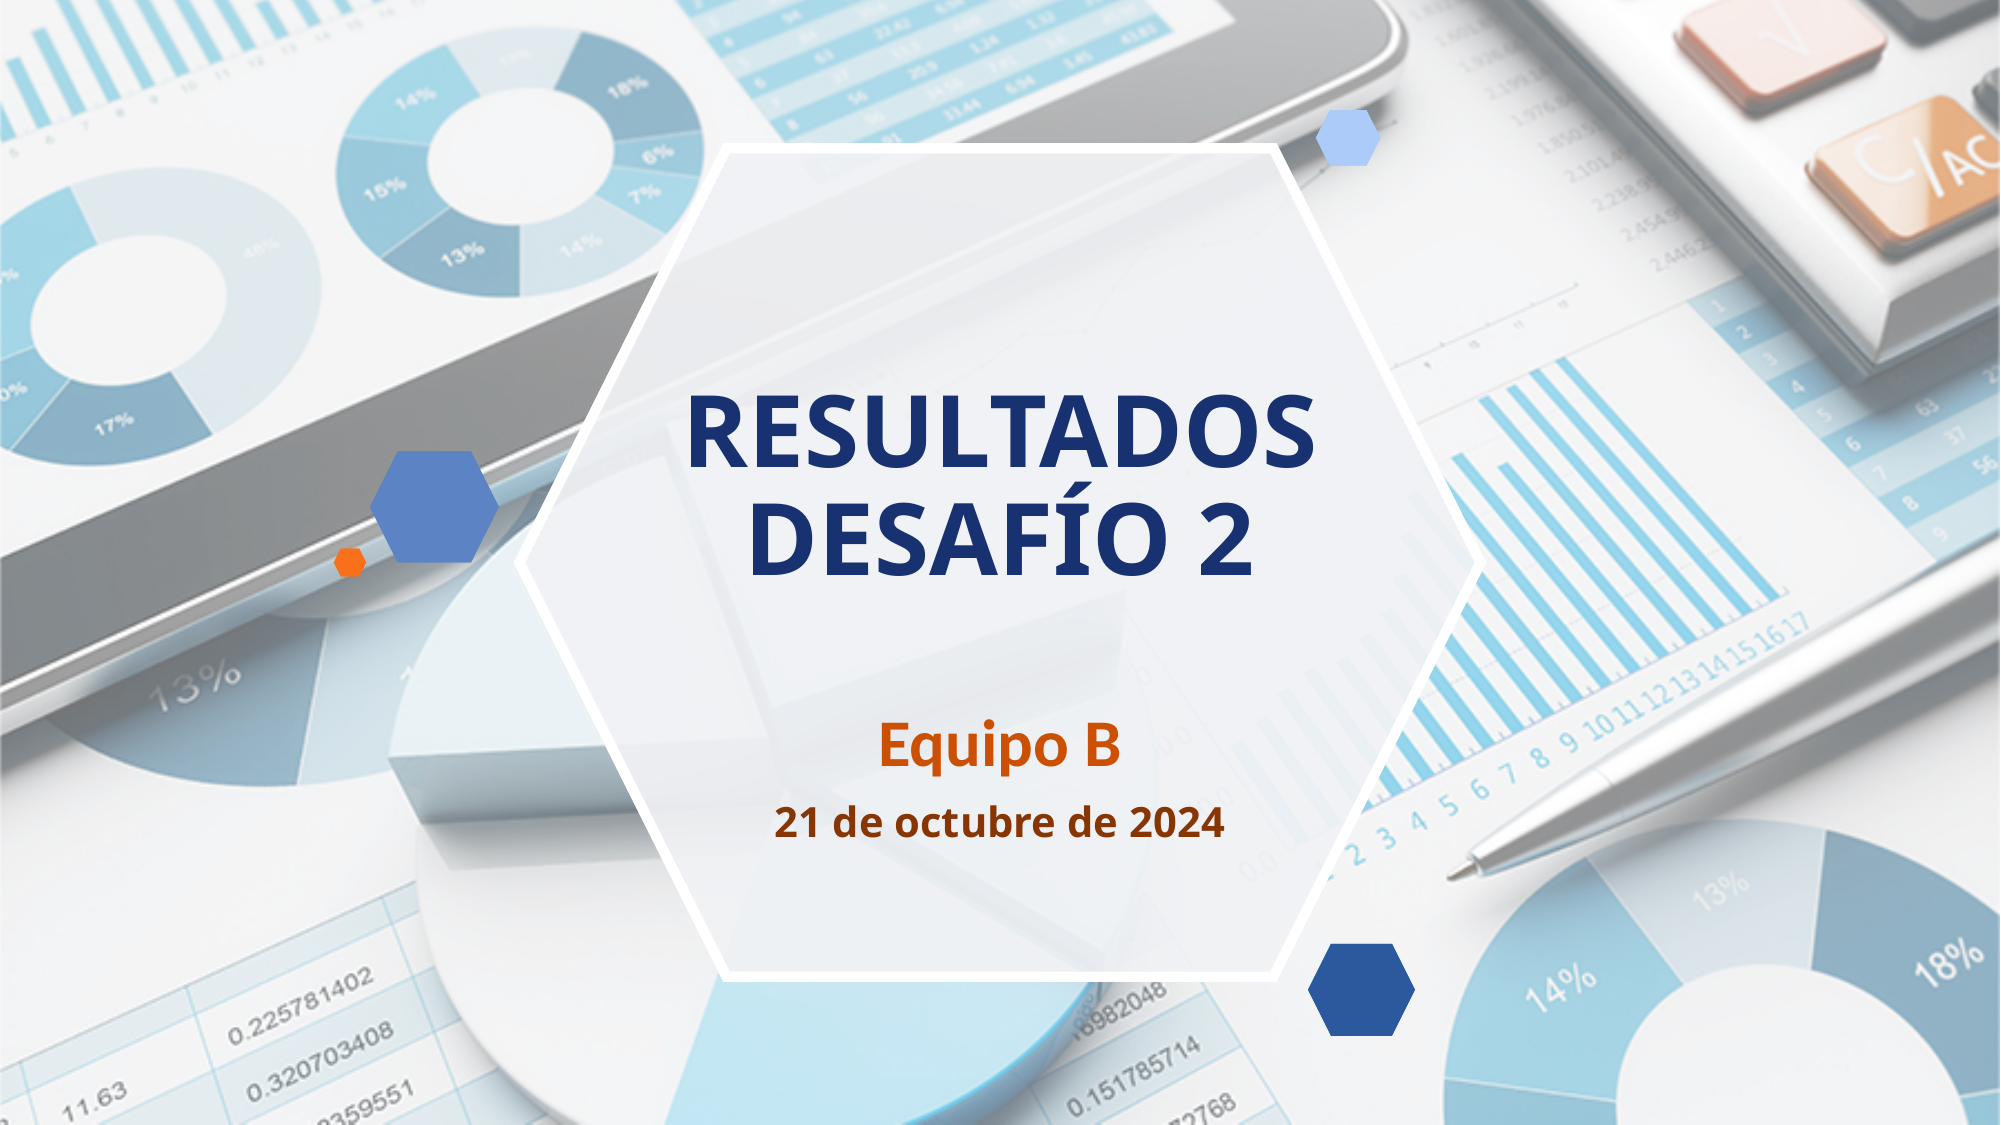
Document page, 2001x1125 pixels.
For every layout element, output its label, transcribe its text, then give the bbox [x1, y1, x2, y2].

text_box [518, 147, 1482, 978]
text_box [368, 450, 500, 564]
list Equipo B 21 de octubre de 2024 [735, 685, 1265, 855]
text_box [1314, 109, 1382, 167]
text_box [1306, 942, 1417, 1037]
title RESULTADOS DESAFÍO 2 [627, 373, 1373, 641]
text_box [332, 547, 368, 578]
